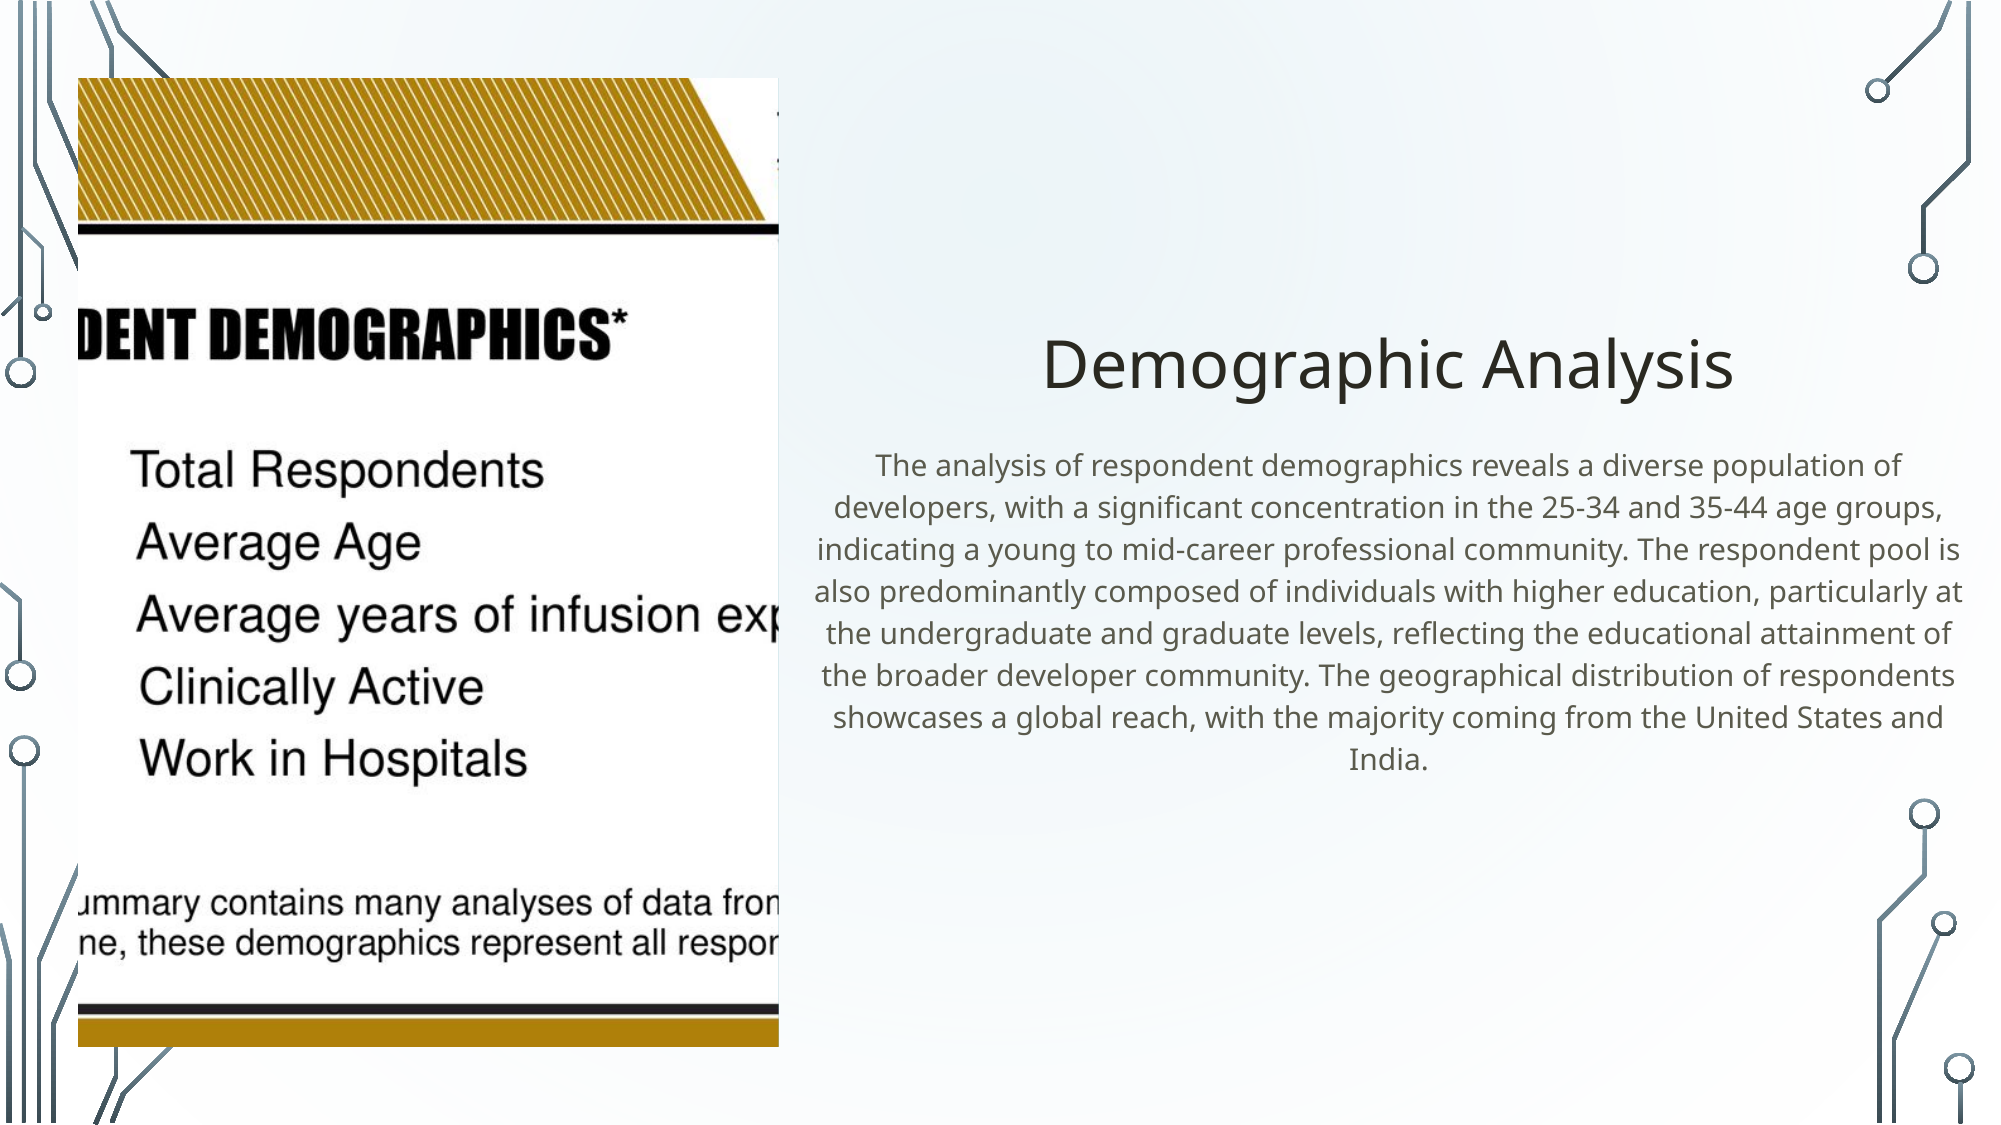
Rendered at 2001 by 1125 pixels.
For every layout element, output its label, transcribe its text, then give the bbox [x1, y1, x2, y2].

text_box The analysis of respondent demographics reveals a diverse population of developers, with a significant concentration in the 25-34 and 35-44 age groups, indicating a young to mid-career professional community. The respondent pool is also predominantly composed of individuals with higher education, particularly at the undergraduate and graduate levels, reflecting the educational attainment of the broader developer community. The geographical distribution of respondents showcases a global reach, with the majority coming from the United States and India. [803, 419, 1975, 798]
picture [77, 77, 779, 1047]
text_box Demographic Analysis [803, 318, 1975, 402]
